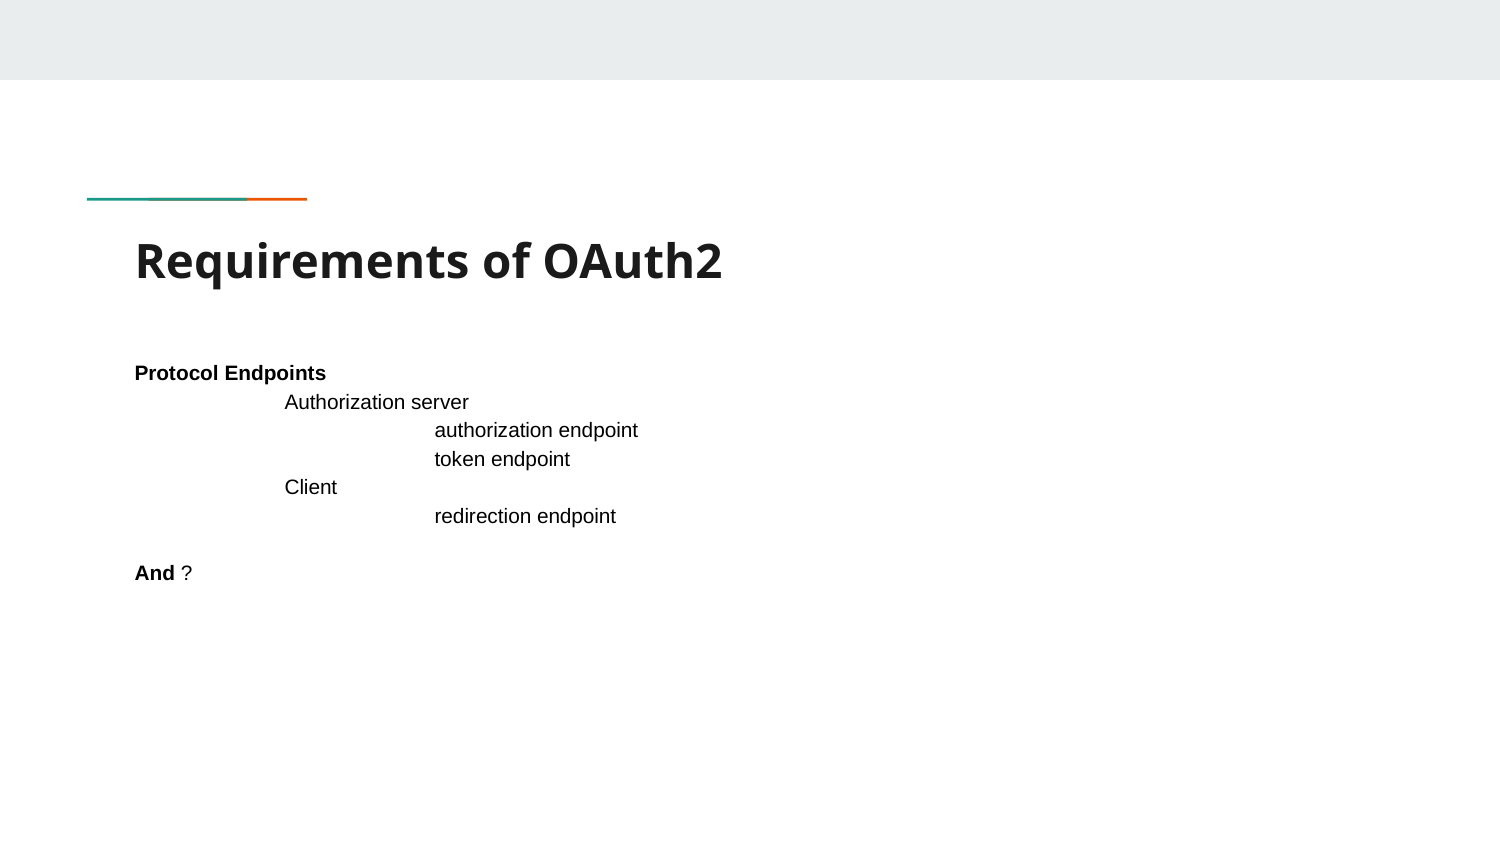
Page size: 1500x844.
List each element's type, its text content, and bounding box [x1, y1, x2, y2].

list Protocol Endpoints Authorization server authorization endpoint token endpoint Client redirection endpoint And ? [119, 341, 1381, 712]
title Requirements of OAuth2 [119, 216, 1381, 305]
